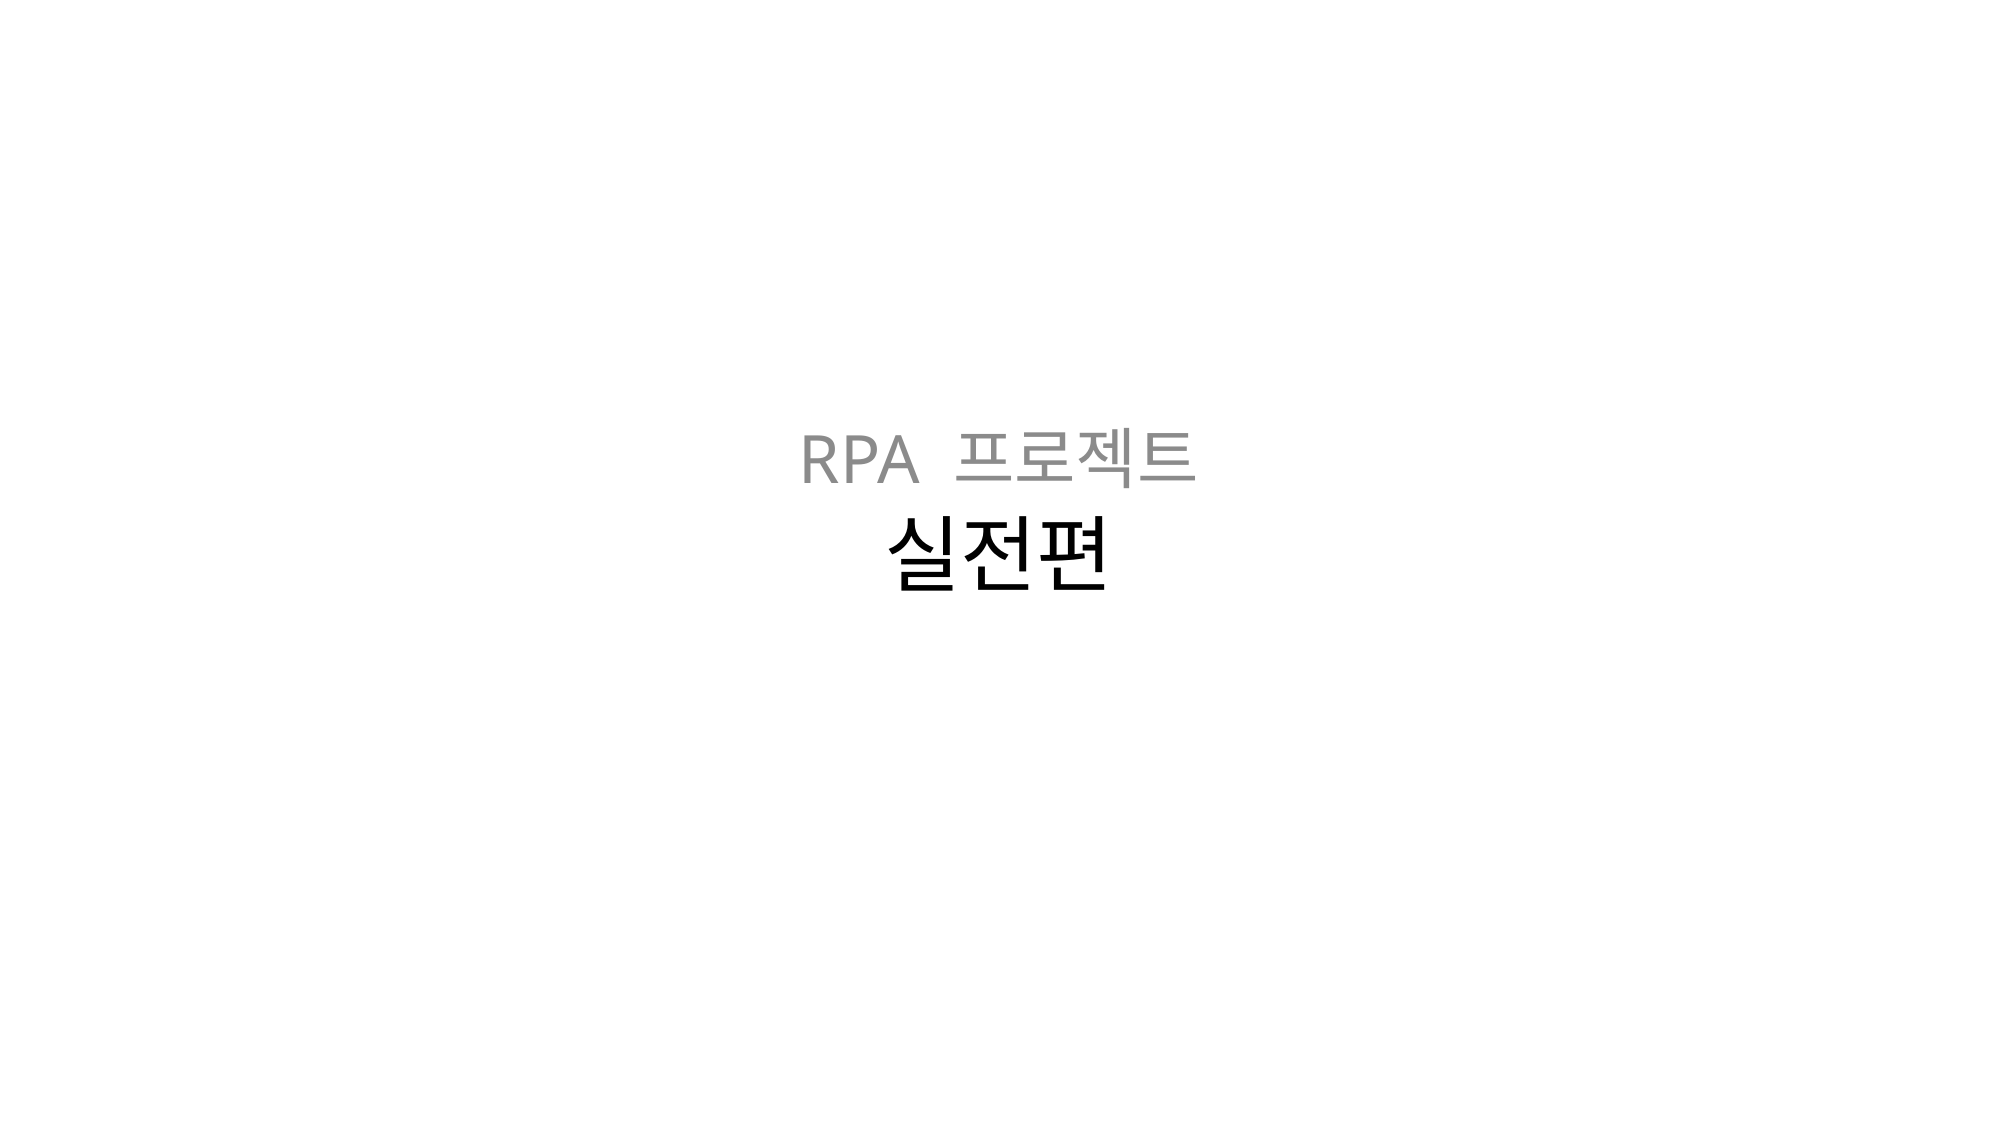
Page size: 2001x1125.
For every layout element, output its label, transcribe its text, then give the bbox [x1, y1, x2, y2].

list RPA 프로젝트 [136, 259, 1862, 506]
title 실전편 [136, 506, 1862, 974]
